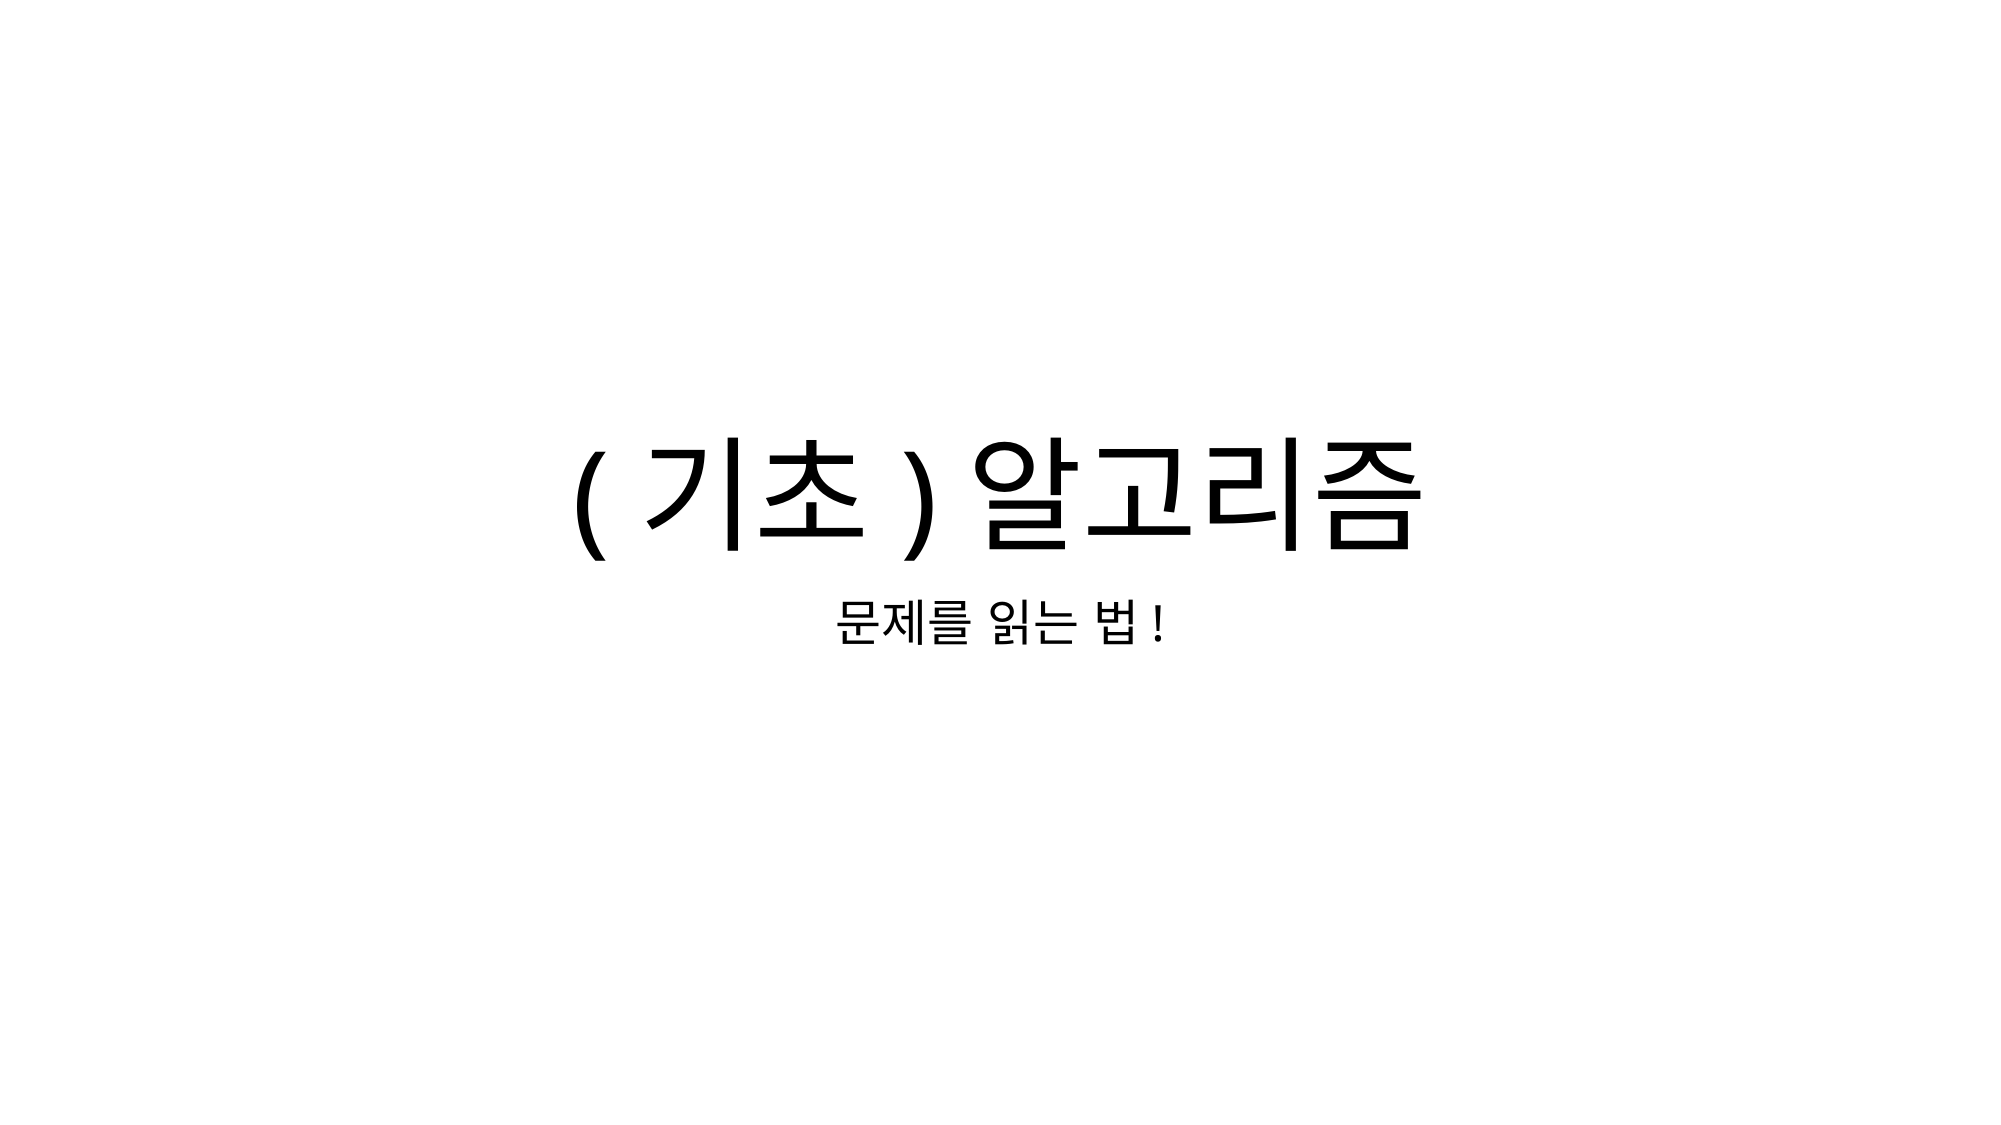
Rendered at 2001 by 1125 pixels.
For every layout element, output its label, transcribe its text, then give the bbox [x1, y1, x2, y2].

title (기초)알고리즘 [249, 184, 1750, 576]
subtitle 문제를 읽는 법! [249, 590, 1750, 863]
